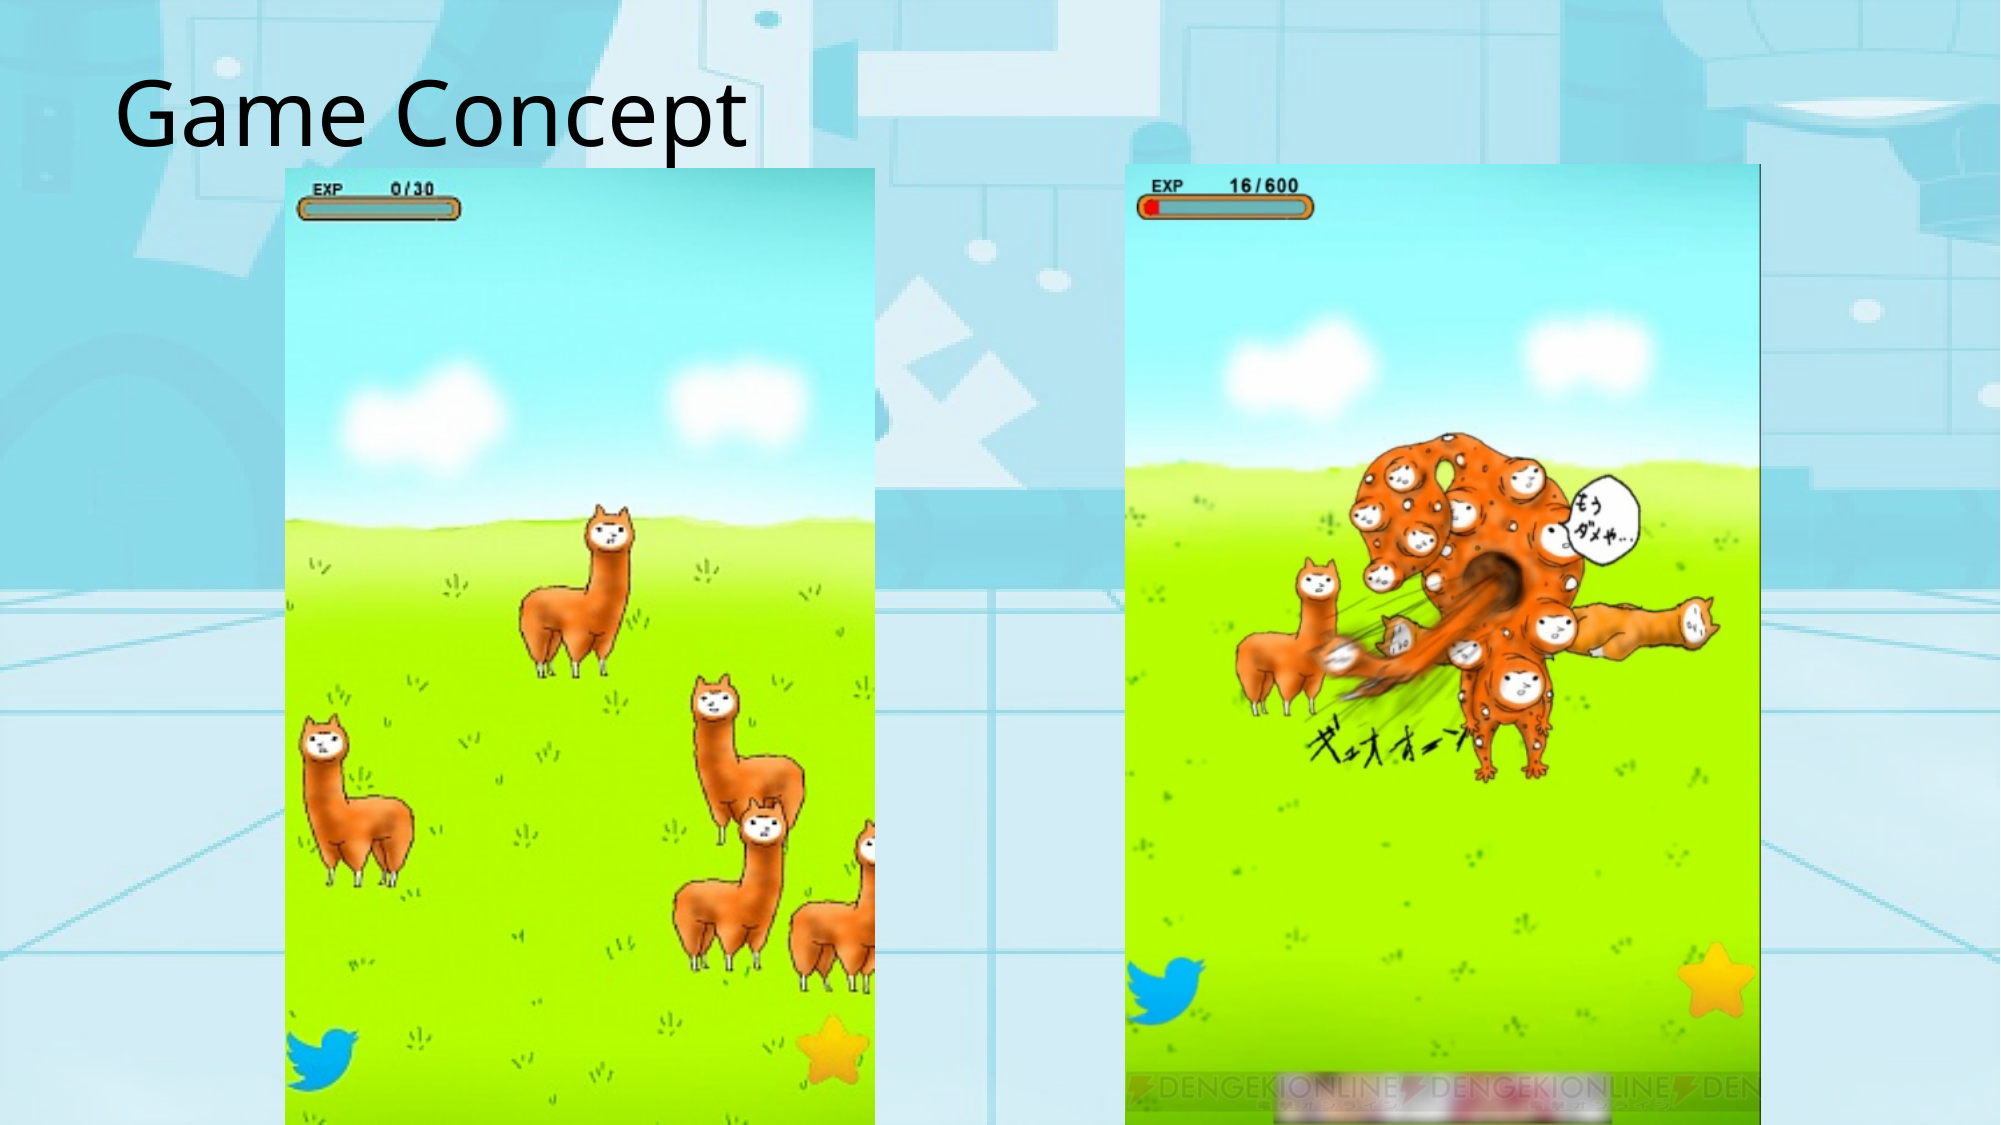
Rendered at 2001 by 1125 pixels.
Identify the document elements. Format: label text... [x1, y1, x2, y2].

title Game Concept [99, 0, 1836, 175]
picture [285, 168, 875, 1125]
picture [1125, 164, 1761, 1125]
